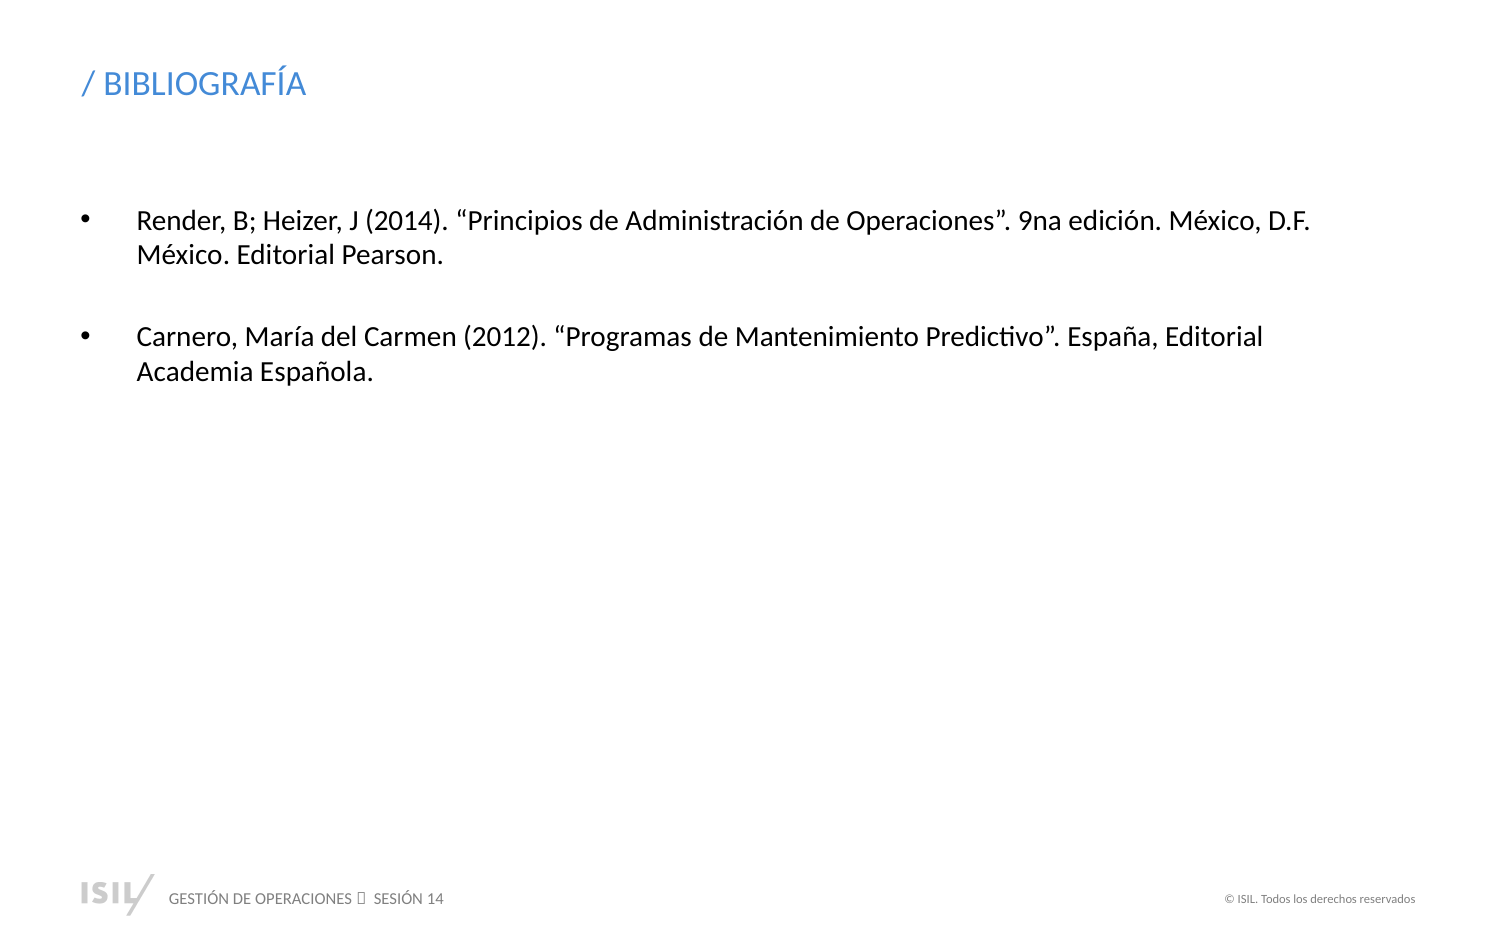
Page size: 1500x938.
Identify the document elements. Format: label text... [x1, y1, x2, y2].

text_box / BIBLIOGRAFÍA [66, 52, 1249, 110]
text_box Render, B; Heizer, J (2014). “Principios de Administración de Operaciones”. 9na edición. México, D.F. México. Editorial Pearson. Carnero, María del Carmen (2012). “Programas de Mantenimiento Predictivo”. España, Editorial Academia Española. [65, 185, 1359, 420]
